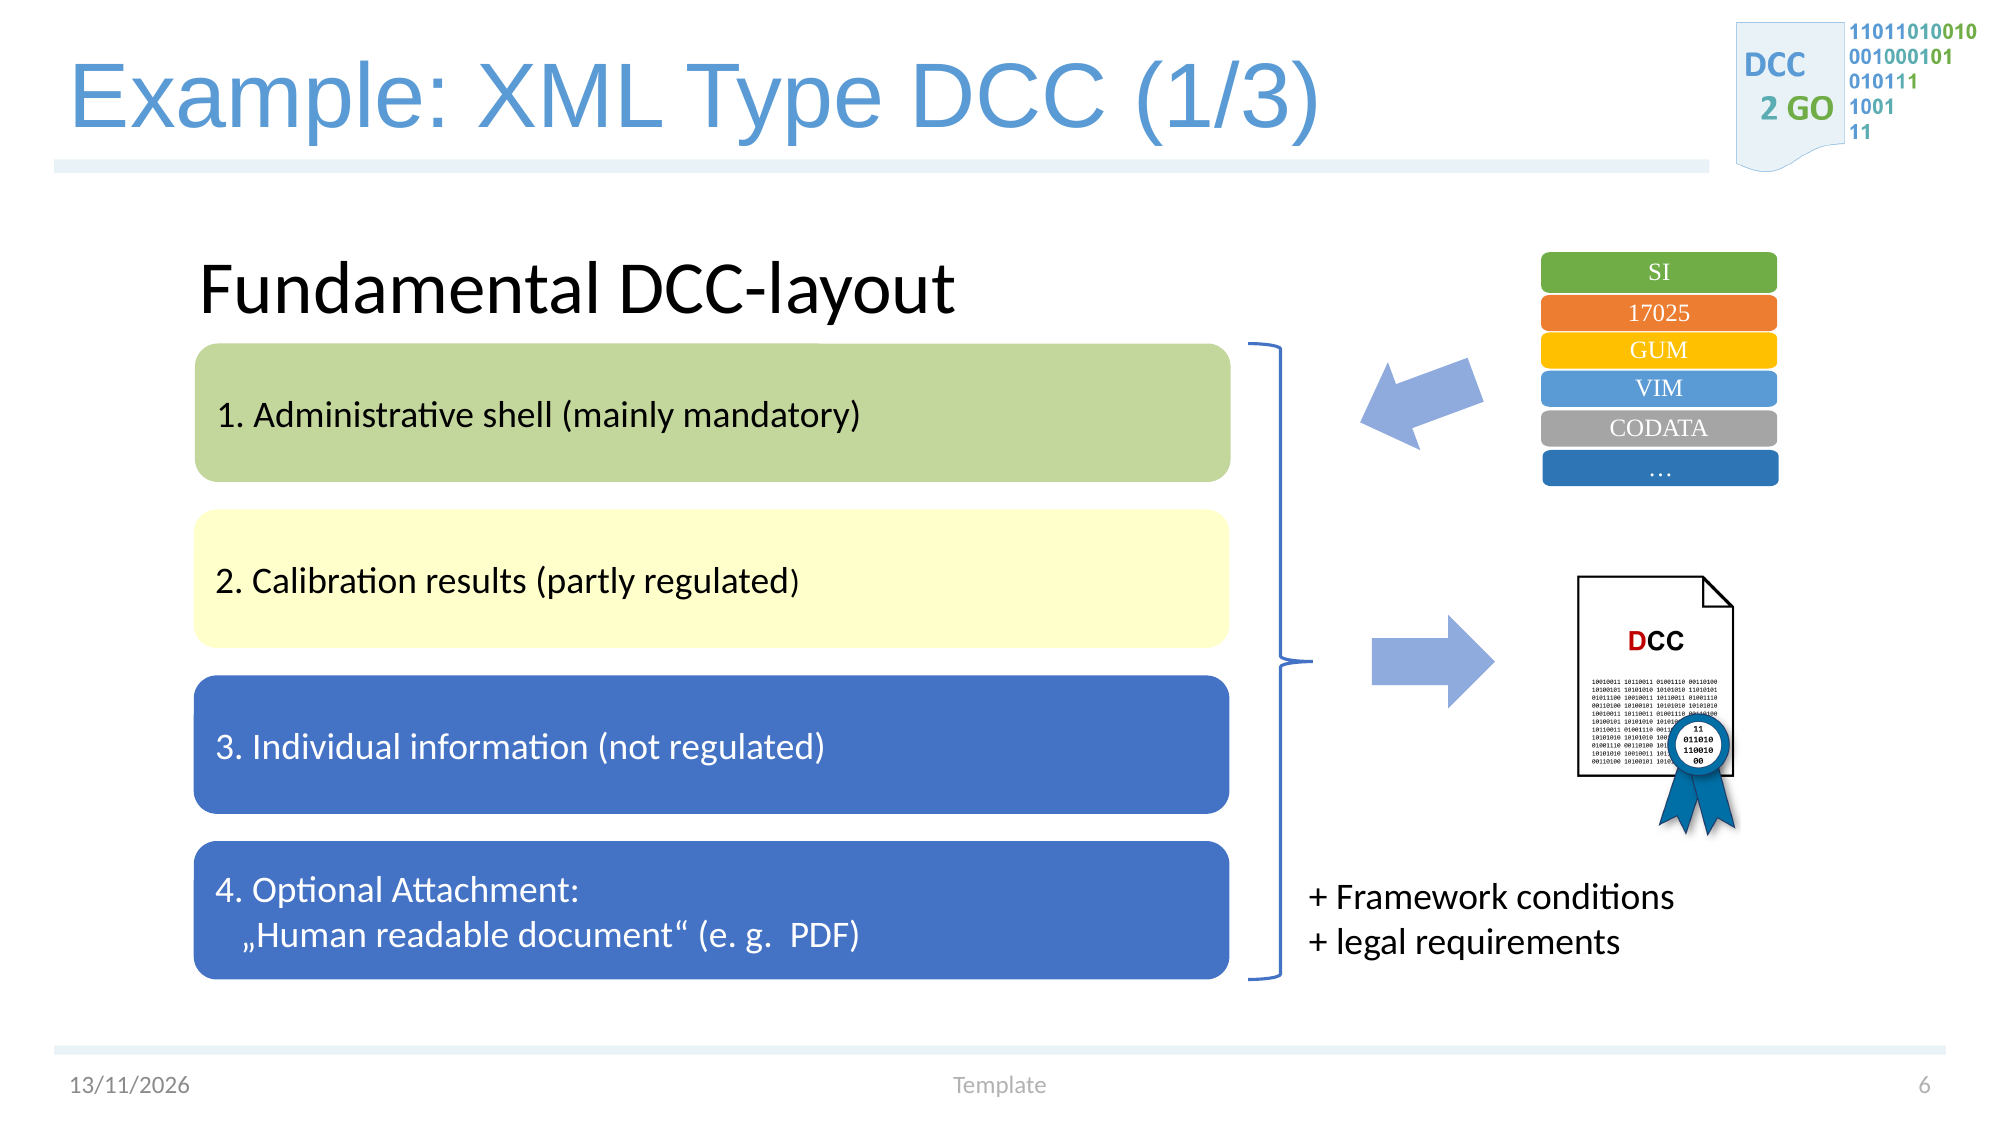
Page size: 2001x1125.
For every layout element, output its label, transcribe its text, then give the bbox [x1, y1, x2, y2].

slide_number 6 [1576, 1061, 1946, 1103]
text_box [184, 230, 1794, 980]
footer Template [591, 1061, 1409, 1103]
picture [1576, 574, 1741, 842]
picture [1734, 20, 1980, 174]
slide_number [54, 1061, 486, 1103]
title Example: XML Type DCC (1/3) [54, 22, 1710, 174]
